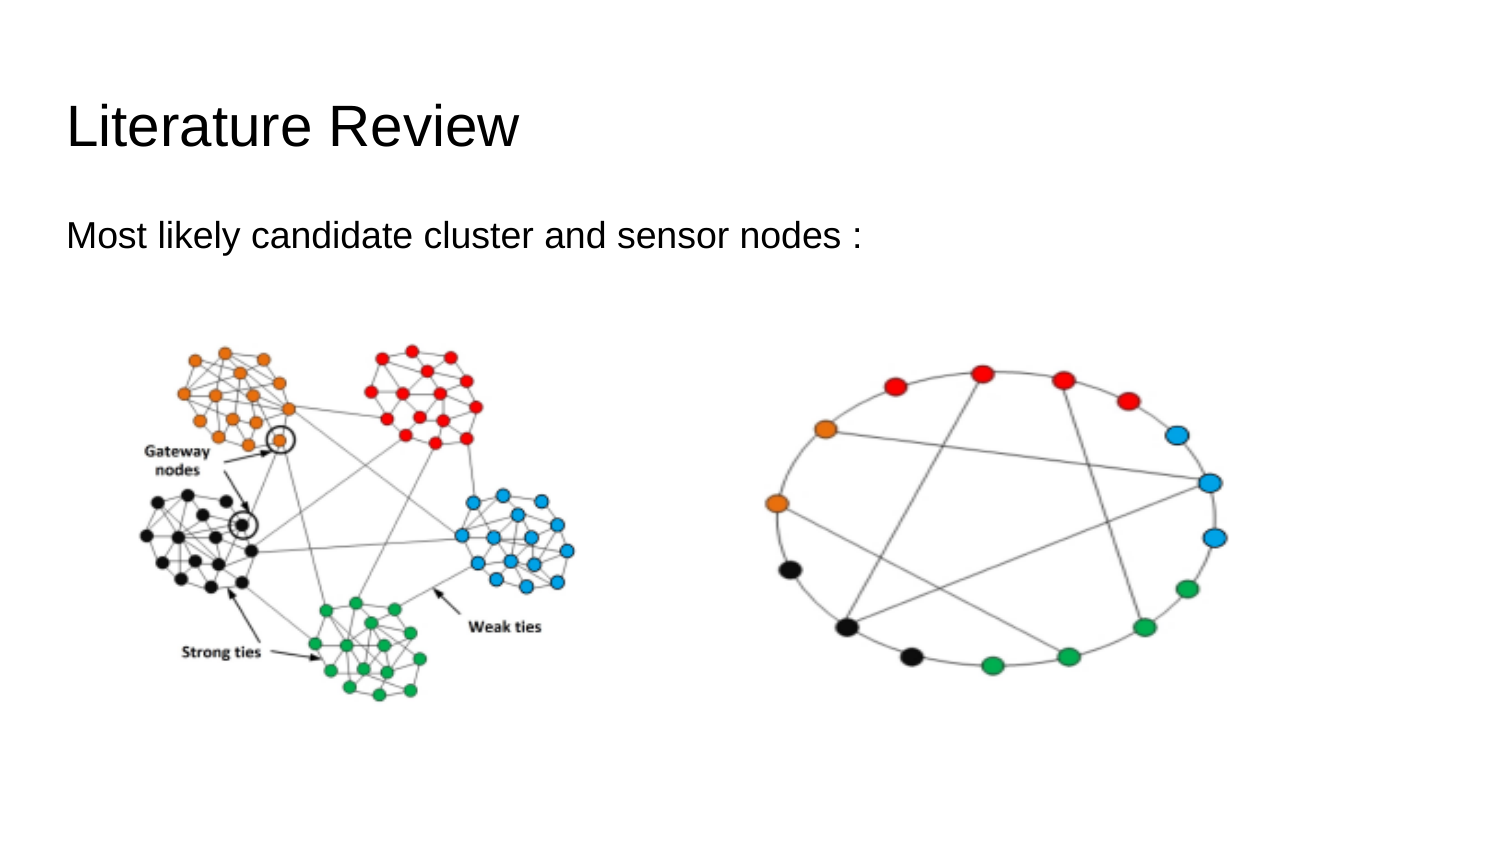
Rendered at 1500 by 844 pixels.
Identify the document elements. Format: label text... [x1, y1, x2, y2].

picture [761, 356, 1295, 689]
title Literature Review [51, 72, 1449, 167]
picture [132, 332, 630, 708]
list Most likely candidate cluster and sensor nodes : [51, 189, 1449, 750]
